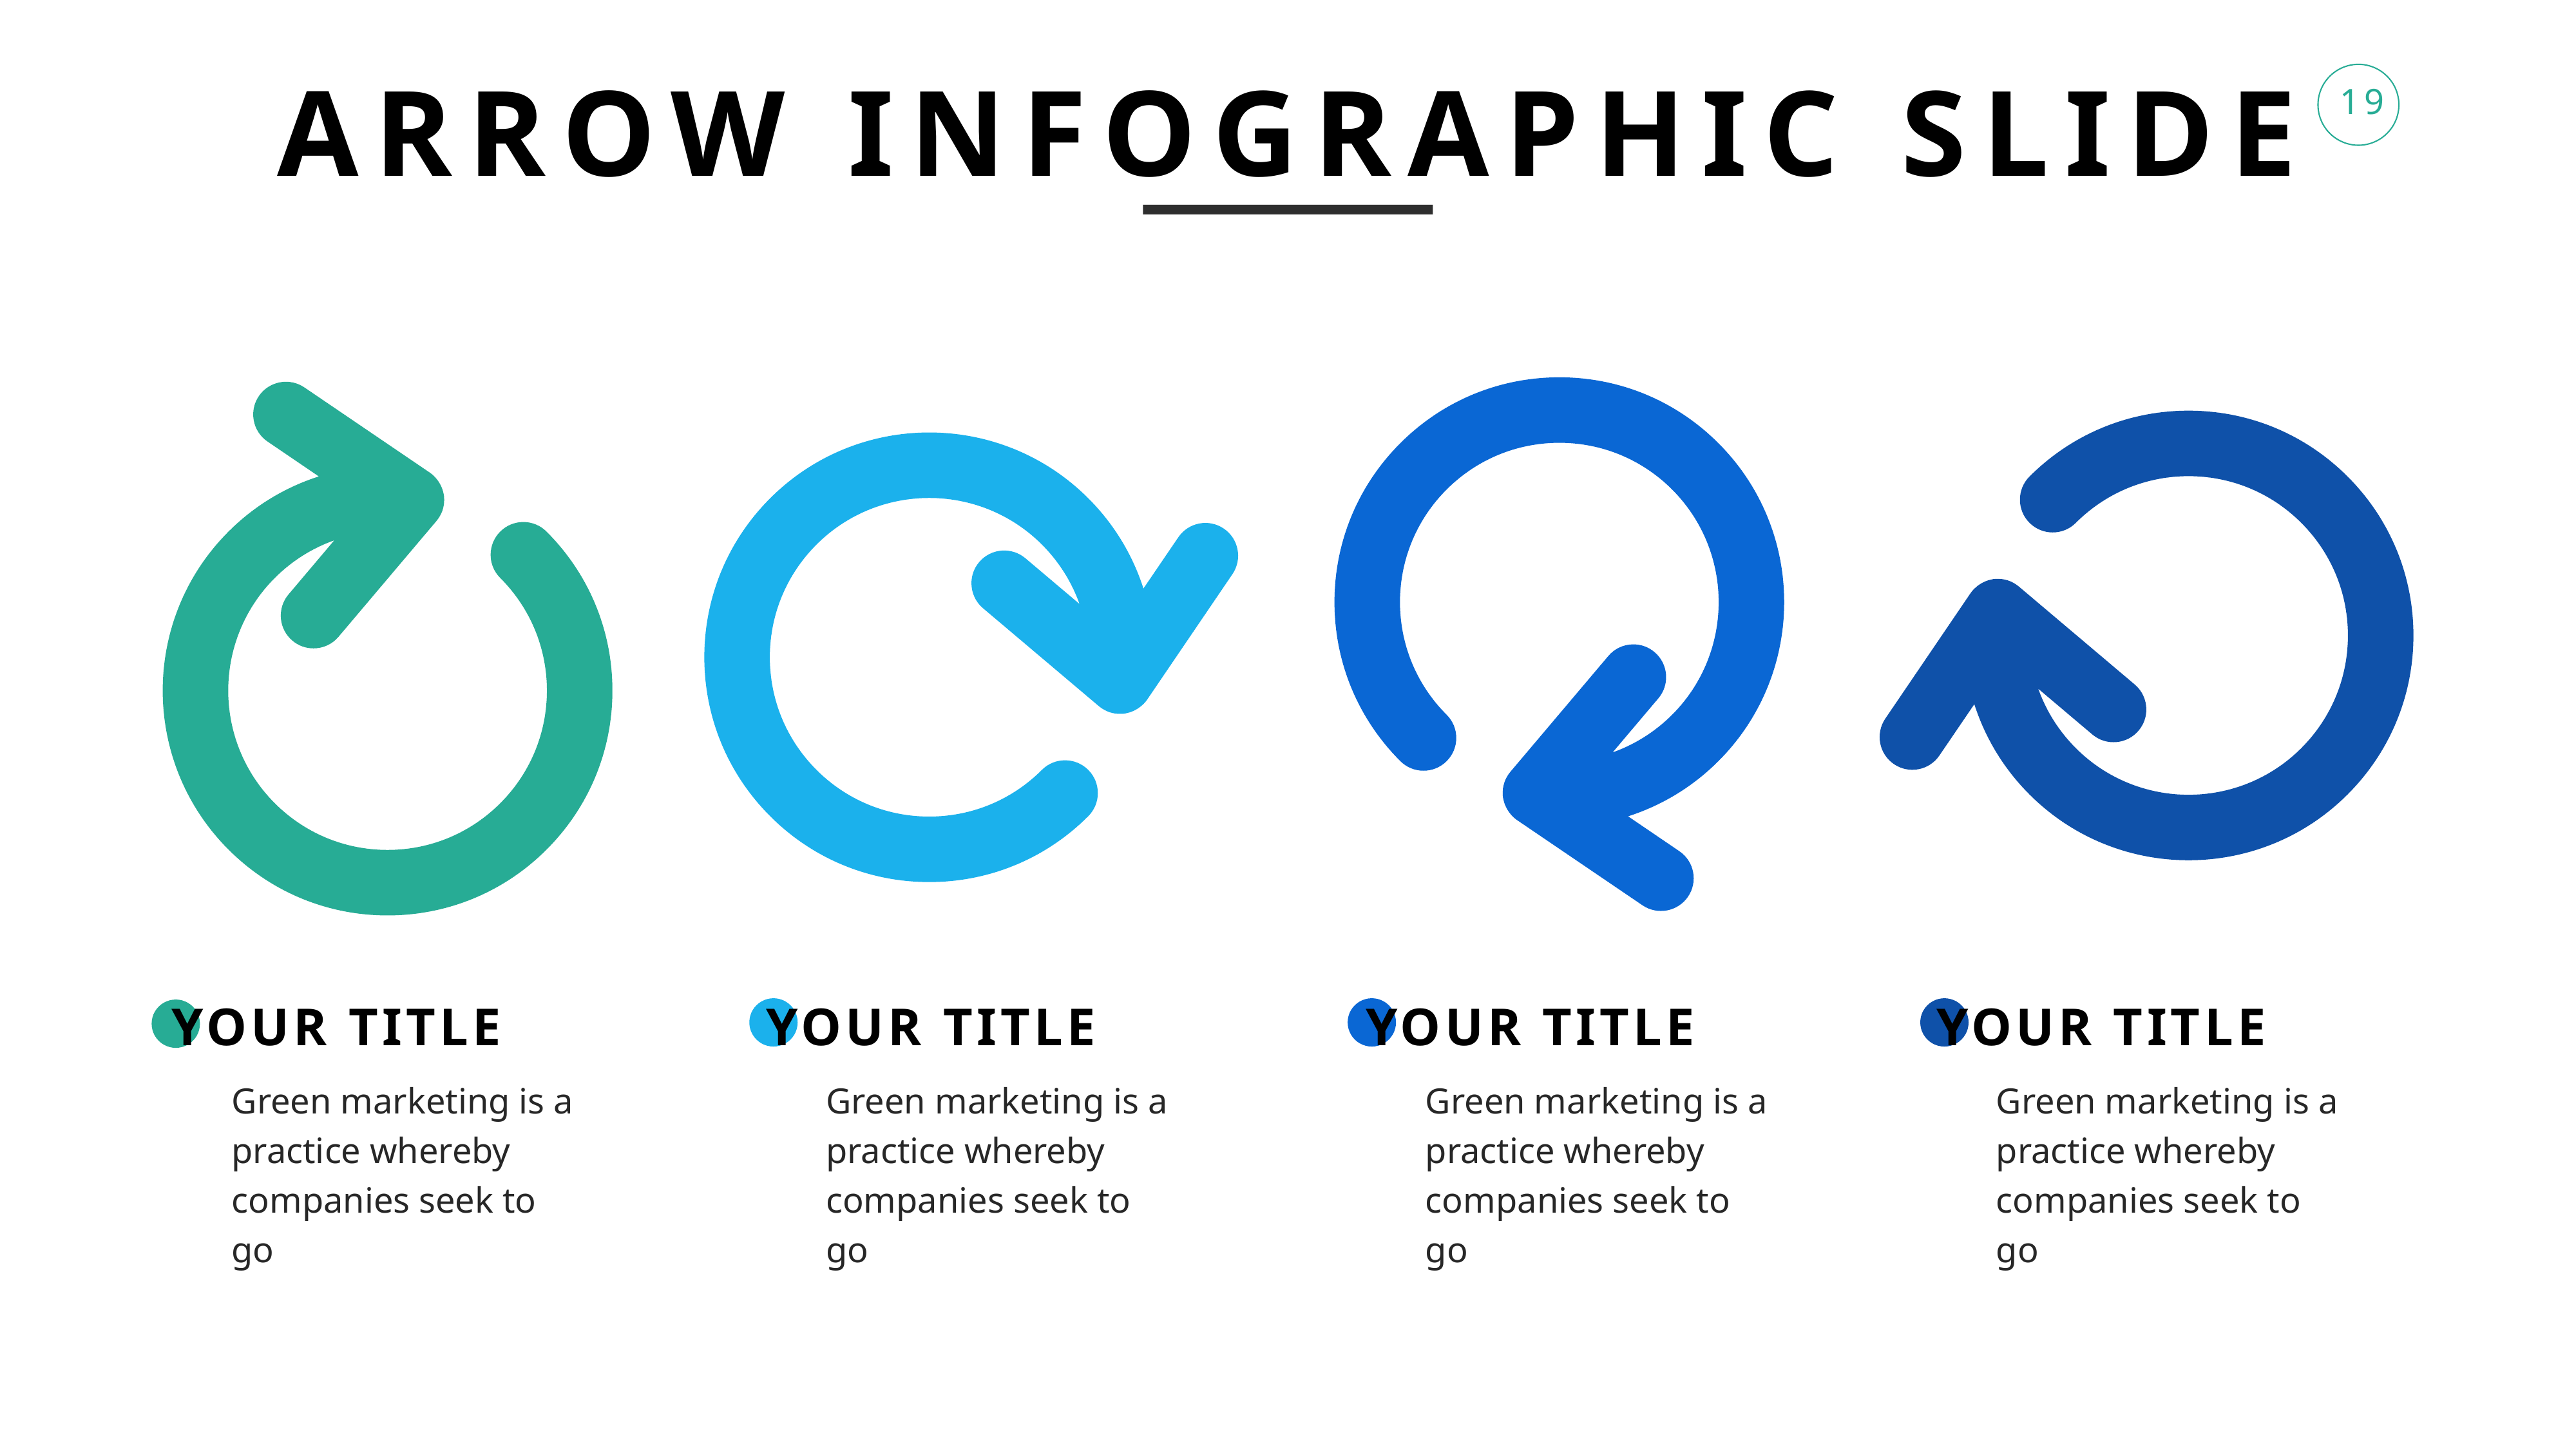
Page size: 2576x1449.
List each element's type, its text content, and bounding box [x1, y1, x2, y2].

text_box Green marketing is a practice whereby companies seek to go [1402, 1059, 1795, 1282]
text_box YOUR TITLE [756, 989, 1106, 1061]
text_box YOUR TITLE [162, 989, 511, 1061]
text_box [1920, 1005, 1927, 1040]
text_box Green marketing is a practice whereby companies seek to go [1973, 1059, 2366, 1282]
text_box ARROW INFOGRAPHIC SLIDE [267, 53, 2309, 205]
text_box [1347, 1003, 1356, 1042]
text_box [1142, 204, 1433, 215]
text_box [162, 381, 613, 916]
text_box Green marketing is a practice whereby companies seek to go [208, 1059, 602, 1282]
text_box Green marketing is a practice whereby companies seek to go [803, 1059, 1196, 1282]
text_box [151, 1003, 162, 1045]
text_box [1334, 377, 1784, 911]
text_box [704, 432, 1239, 882]
text_box [749, 1004, 756, 1041]
text_box YOUR TITLE [1356, 989, 1705, 1061]
text_box YOUR TITLE [1927, 989, 2276, 1061]
text_box [1879, 410, 2414, 860]
